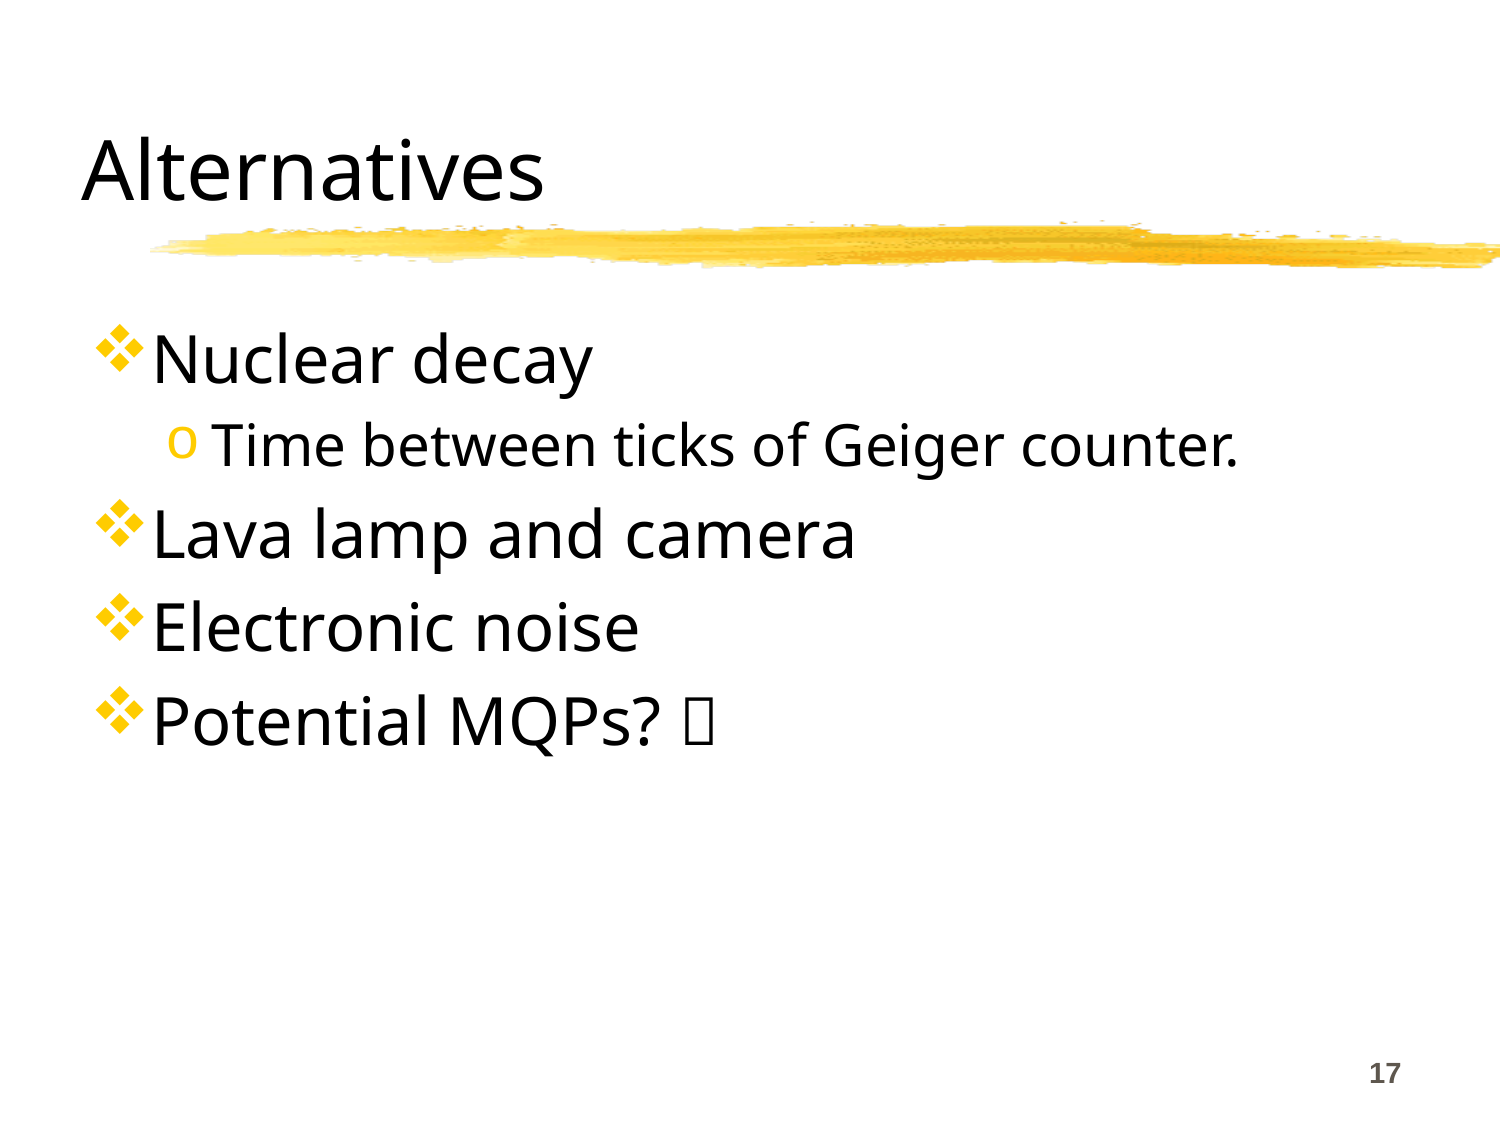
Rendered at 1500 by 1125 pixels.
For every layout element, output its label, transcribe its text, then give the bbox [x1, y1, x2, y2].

slide_number 17 [1103, 1021, 1417, 1098]
picture [150, 215, 1500, 279]
list Nuclear decay Time between ticks of Geiger counter. Lava lamp and camera Electronic noise Potential MQPs?  [75, 309, 1417, 994]
title Alternatives [66, 37, 1342, 225]
